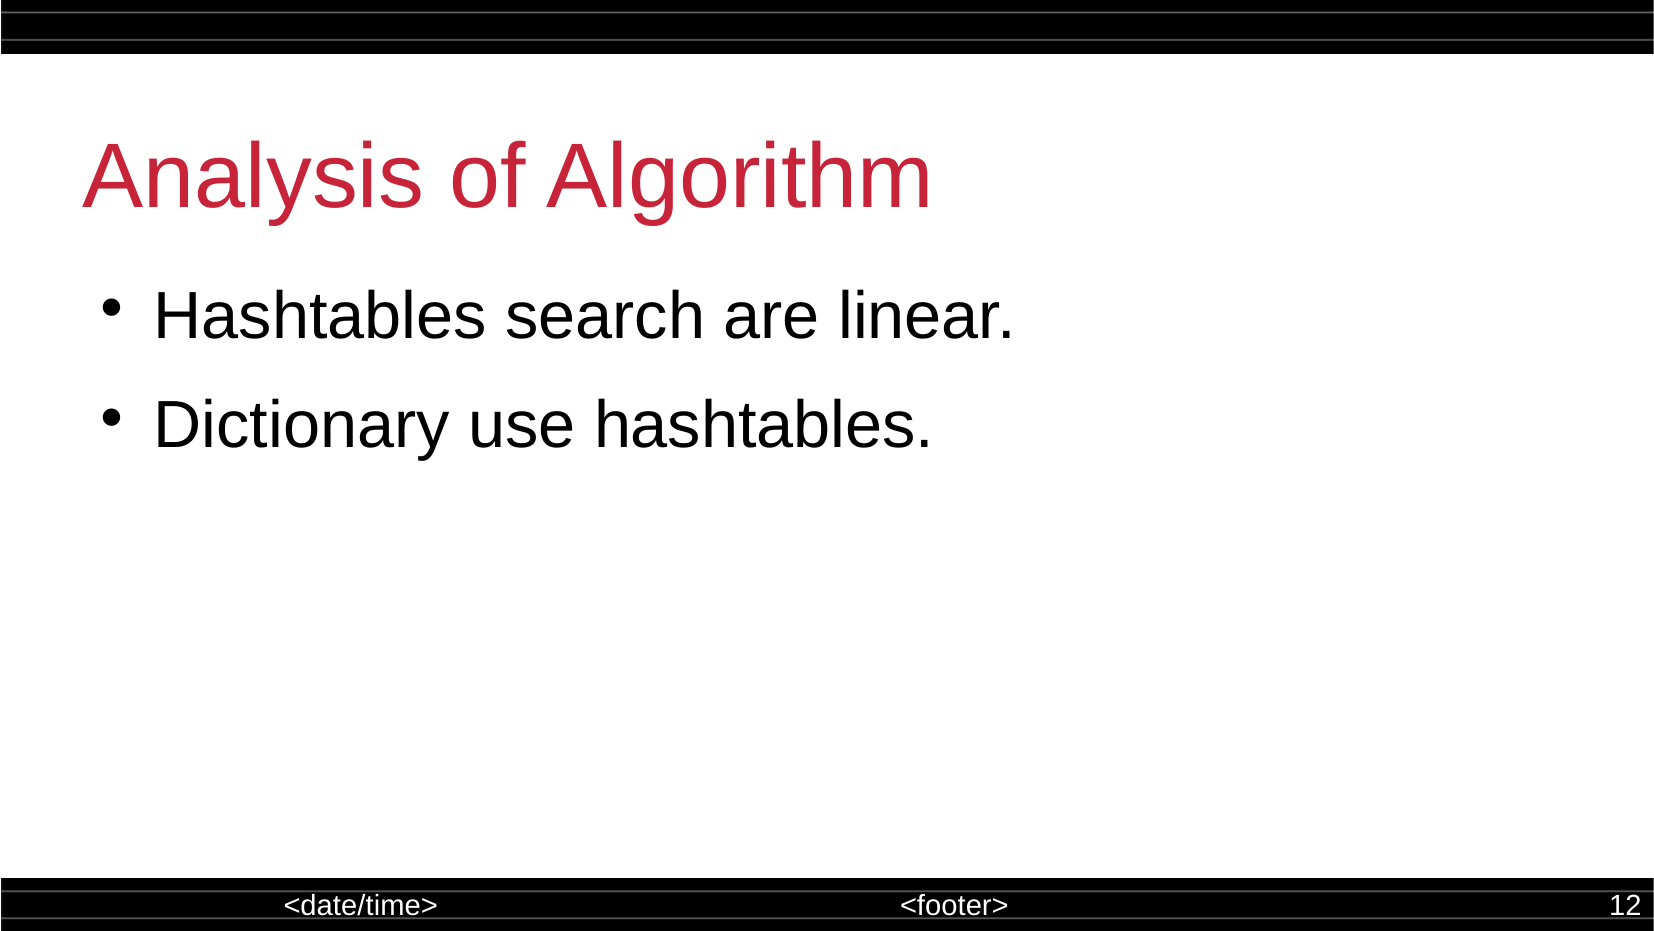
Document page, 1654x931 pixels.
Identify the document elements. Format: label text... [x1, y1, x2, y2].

picture [1, 878, 1654, 931]
text_box Analysis of Algorithm [82, 92, 1571, 248]
picture [1, 0, 1654, 54]
text_box Hashtables search are linear. Dictionary use hashtables. [82, 271, 1571, 851]
